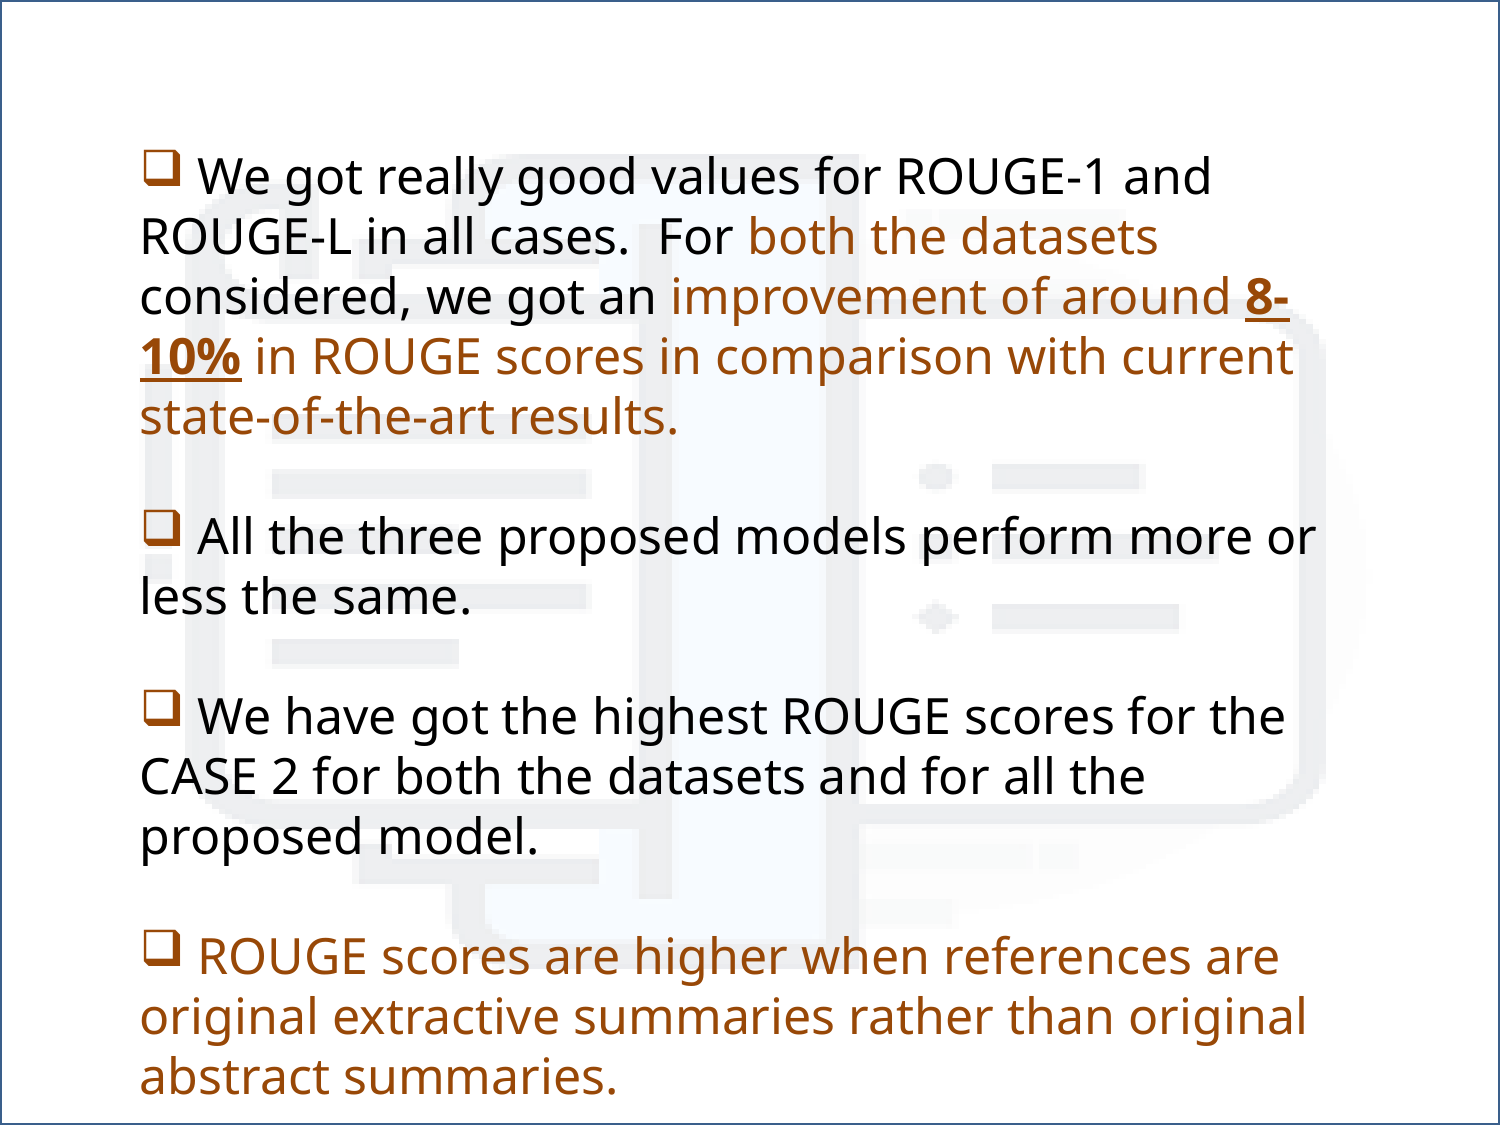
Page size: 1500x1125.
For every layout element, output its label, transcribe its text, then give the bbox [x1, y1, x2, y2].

text_box [0, 0, 1500, 1125]
text_box We got really good values for ROUGE-1 and ROUGE-L in all cases. For both the datasets considered, we got an improvement of around 8-10% in ROUGE scores in comparison with current state-of-the-art results. All the three proposed models perform more or less the same. We have got the highest ROUGE scores for the CASE 2 for both the datasets and for all the proposed model. ROUGE scores are higher when references are original extractive summaries rather than original abstract summaries. [125, 137, 1363, 1113]
